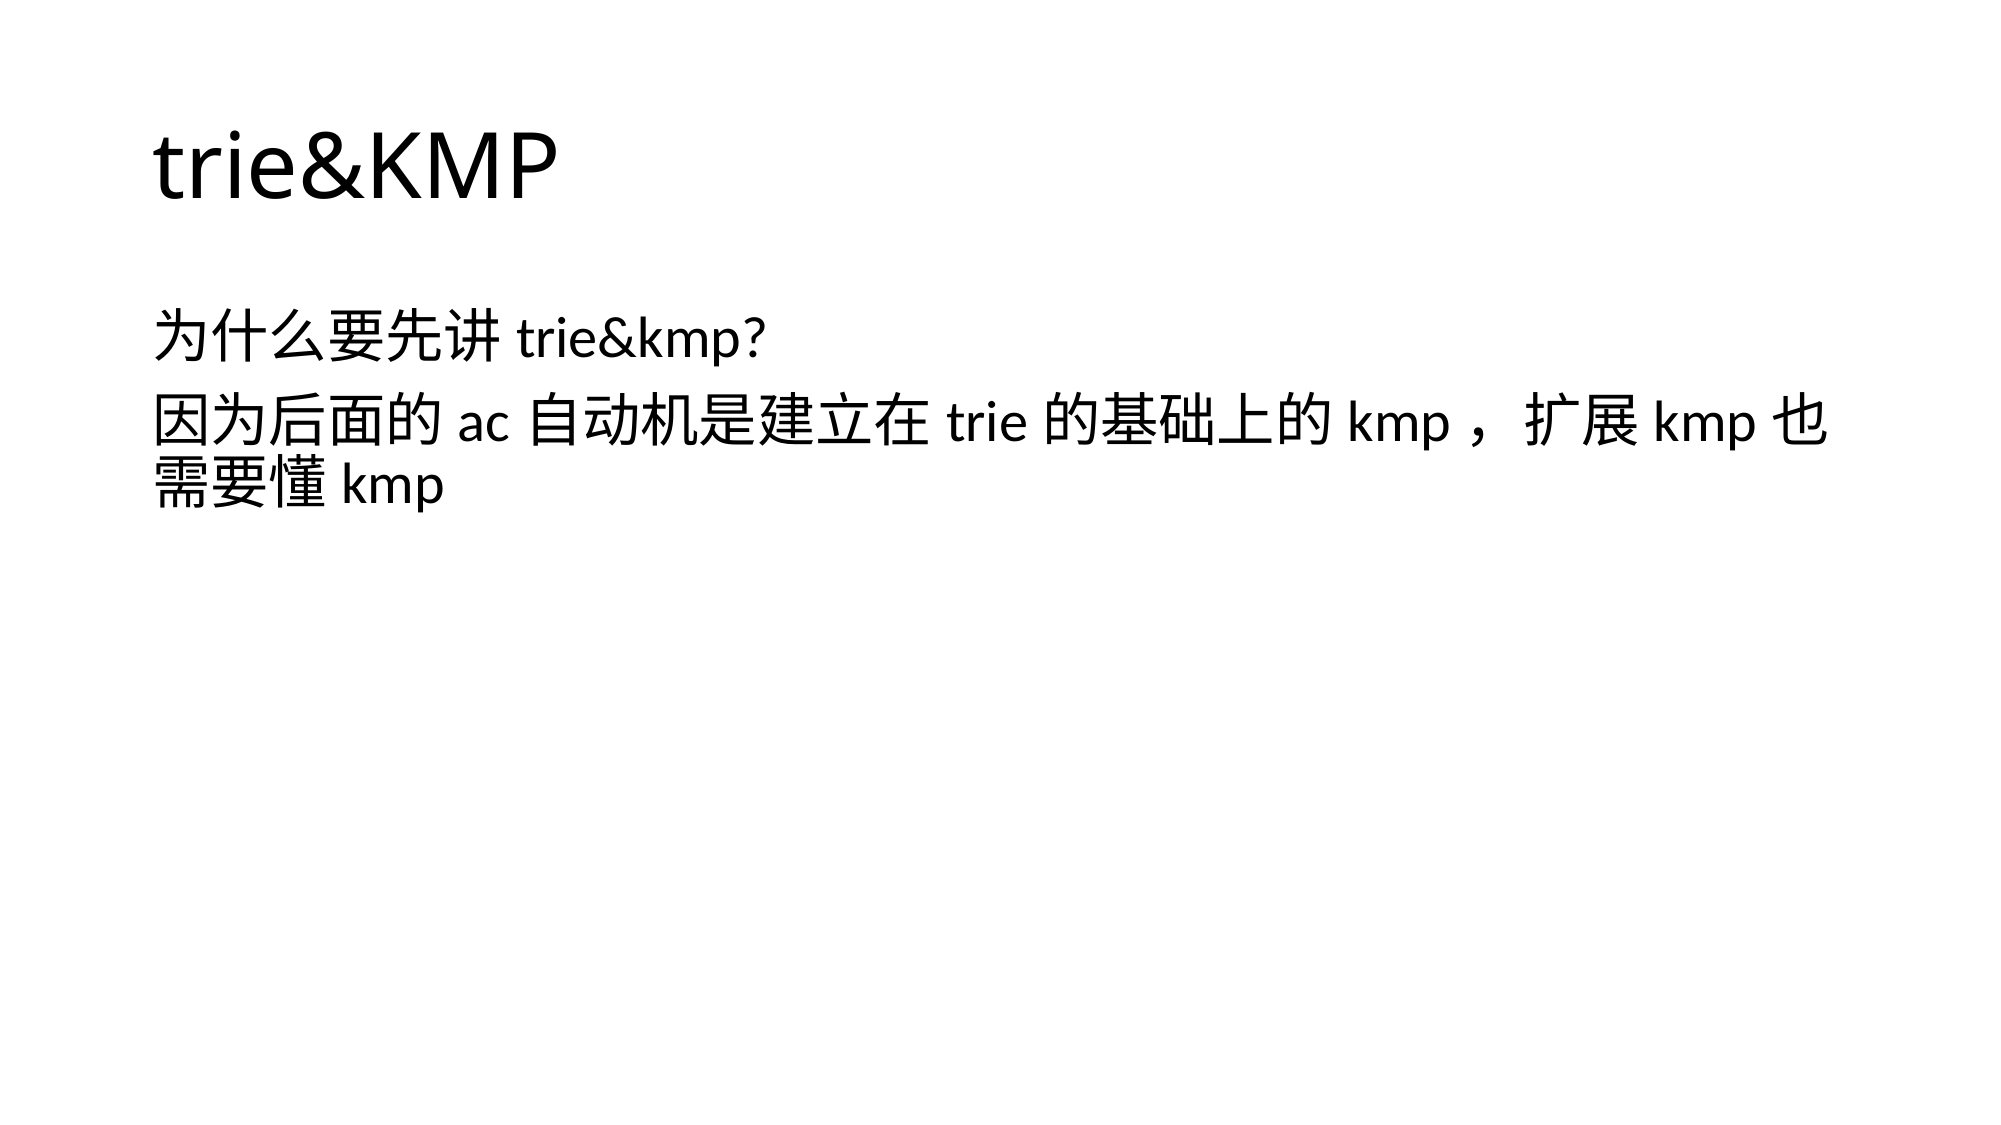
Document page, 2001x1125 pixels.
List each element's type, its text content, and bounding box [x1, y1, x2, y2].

title trie&KMP [137, 59, 1863, 278]
list 为什么要先讲trie&kmp? 因为后面的ac自动机是建立在trie的基础上的kmp，扩展kmp也需要懂kmp [137, 299, 1863, 1014]
